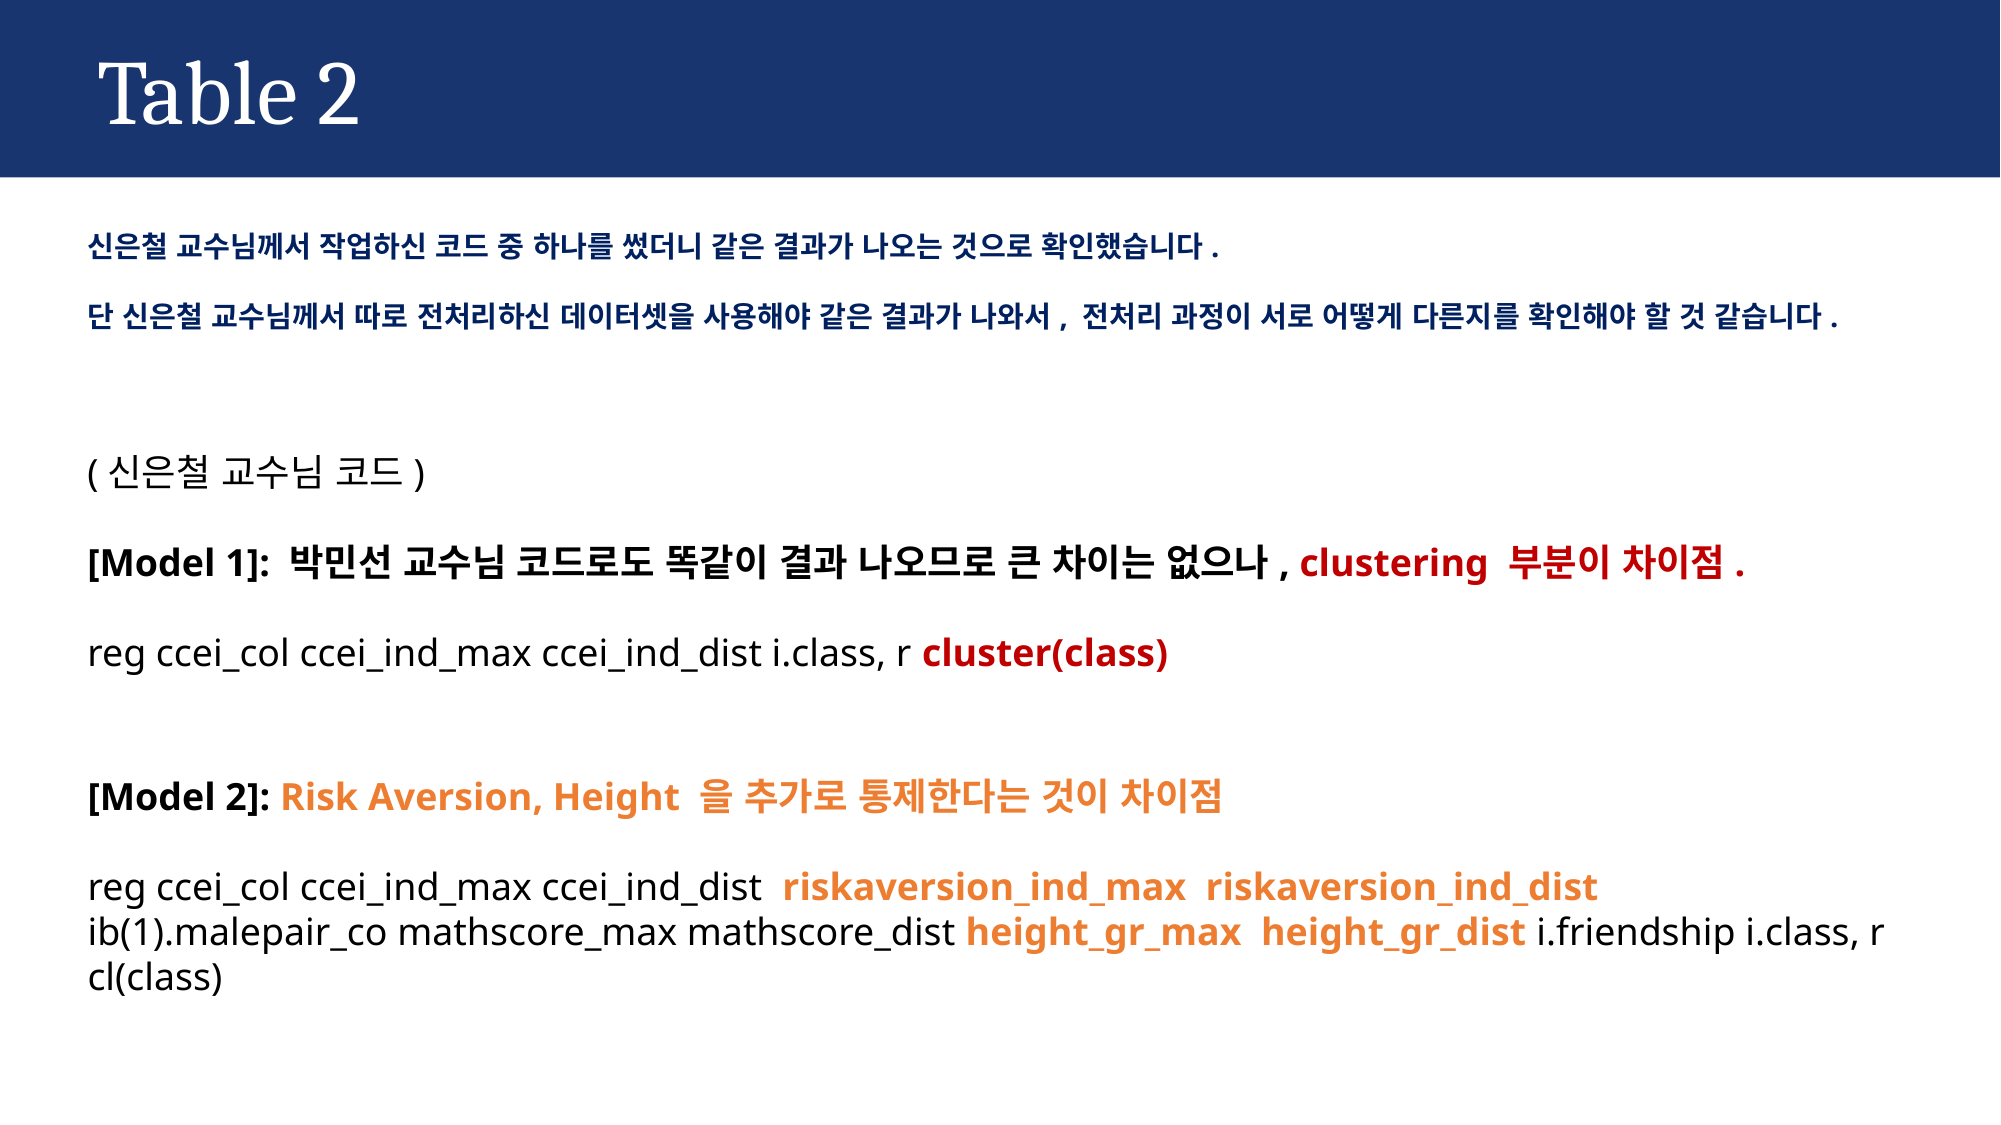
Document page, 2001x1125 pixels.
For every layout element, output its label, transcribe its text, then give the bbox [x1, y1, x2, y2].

text_box (신은철 교수님 코드) [Model 1]: 박민선 교수님 코드로도 똑같이 결과 나오므로 큰 차이는 없으나, clustering 부분이 차이점. reg ccei_col ccei_ind_max ccei_ind_dist i.class, r cluster(class) [72, 441, 1947, 681]
text_box Table 2 [82, 25, 1938, 151]
text_box [Model 2]: Risk Aversion, Height 을 추가로 통제한다는 것이 차이점 reg ccei_col ccei_ind_max ccei_ind_dist riskaversion_ind_max riskaversion_ind_dist ib(1).malepair_co mathscore_max mathscore_dist height_gr_max height_gr_dist i.friendship i.class, r cl(class) [72, 765, 1976, 1005]
text_box [0, 0, 2000, 178]
text_box 신은철 교수님께서 작업하신 코드 중 하나를 썼더니 같은 결과가 나오는 것으로 확인했습니다. 단 신은철 교수님께서 따로 전처리하신 데이터셋을 사용해야 같은 결과가 나와서, 전처리 과정이 서로 어떻게 다른지를 확인해야 할 것 같습니다. [72, 220, 1991, 341]
